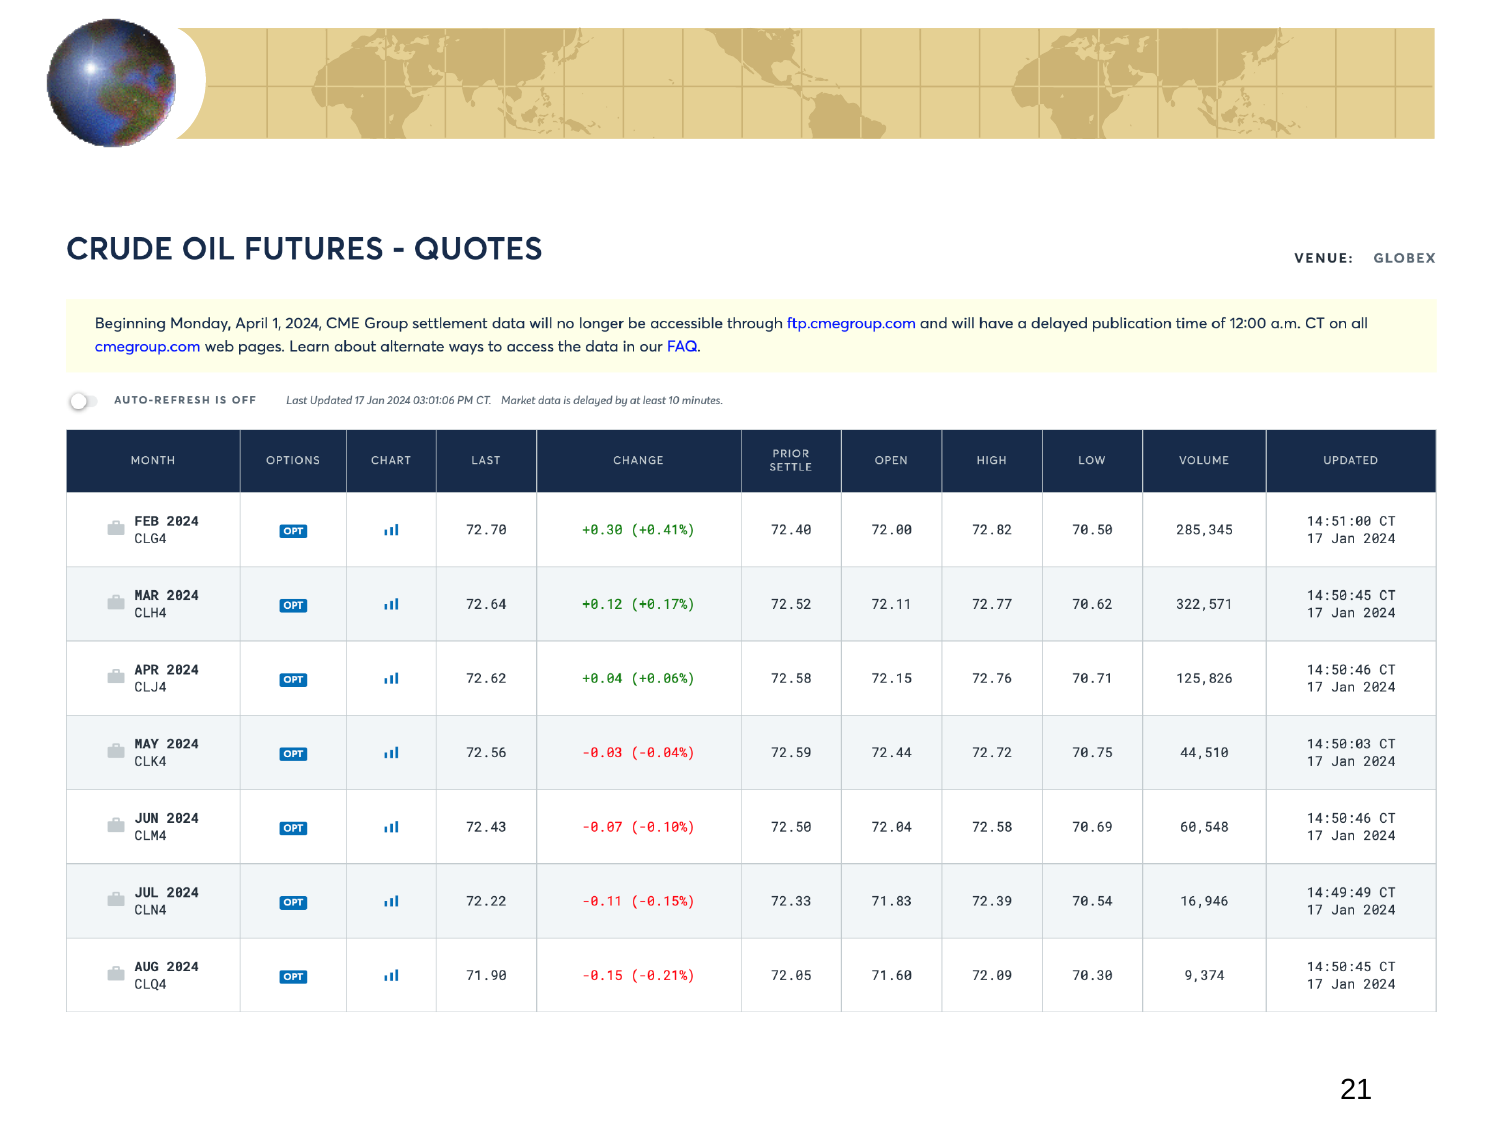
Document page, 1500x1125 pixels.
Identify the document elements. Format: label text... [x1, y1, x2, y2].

picture [55, 224, 1444, 1012]
slide_number 21 [1074, 1037, 1388, 1113]
picture [42, 14, 190, 151]
